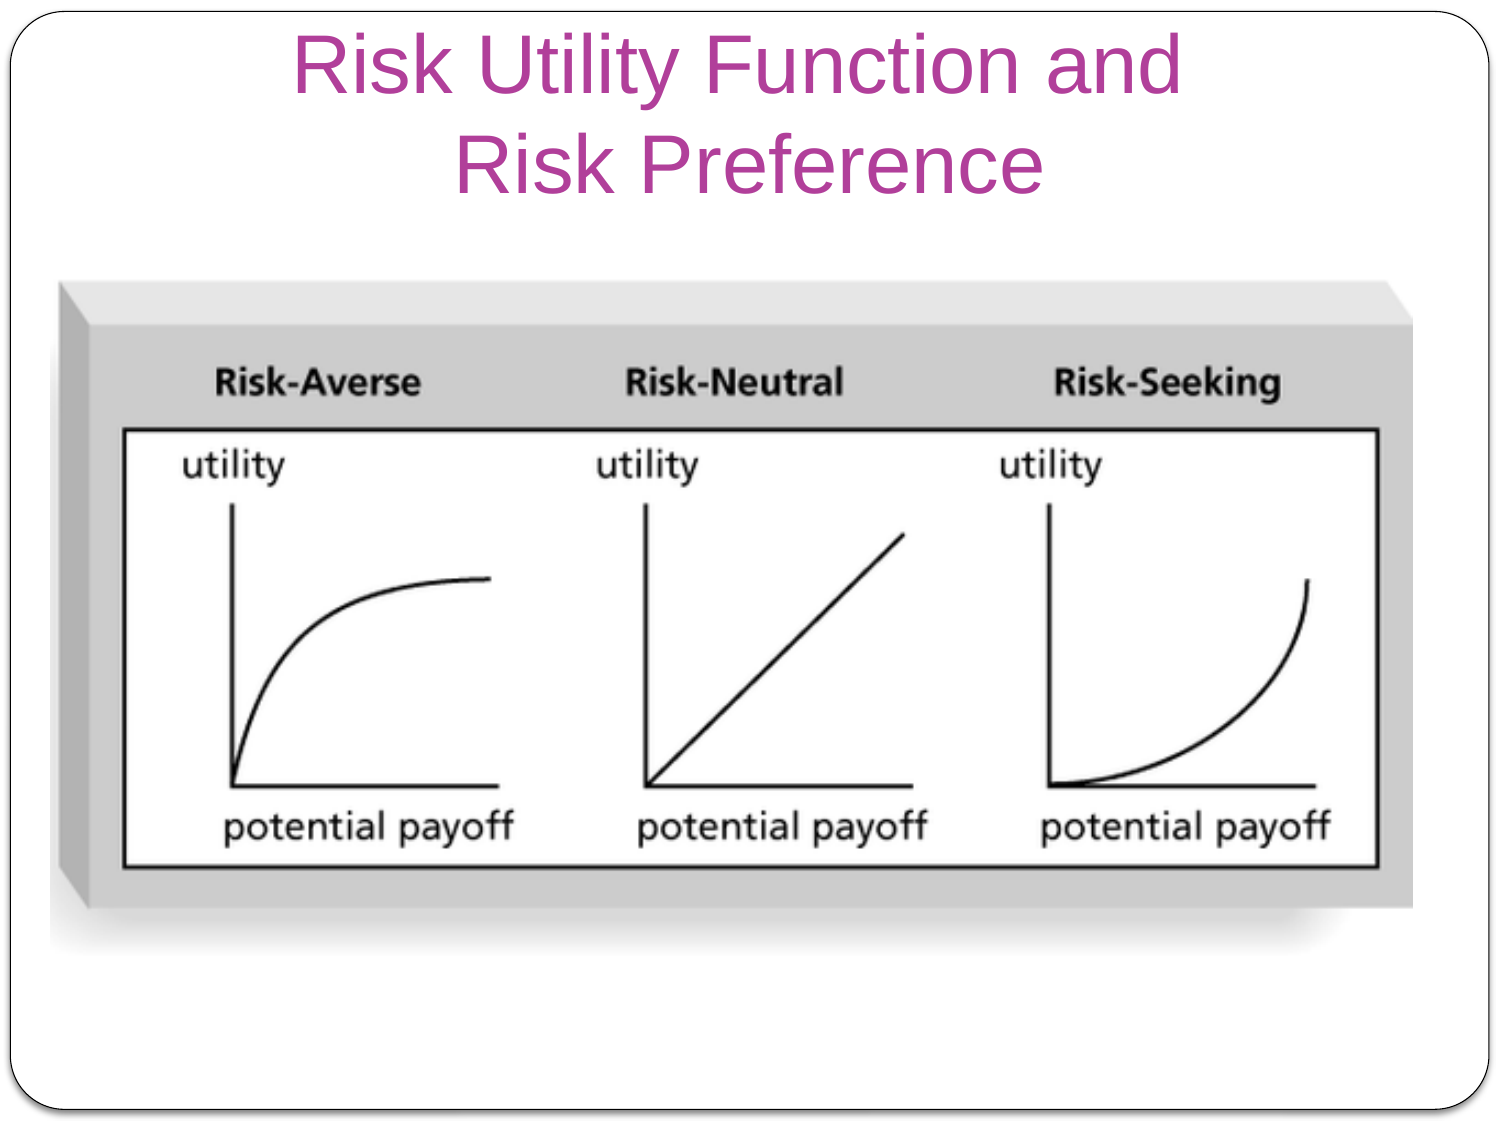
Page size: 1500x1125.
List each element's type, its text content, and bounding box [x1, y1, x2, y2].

picture [49, 274, 1413, 958]
title Risk Utility Function and Risk Preference [62, 74, 1438, 226]
